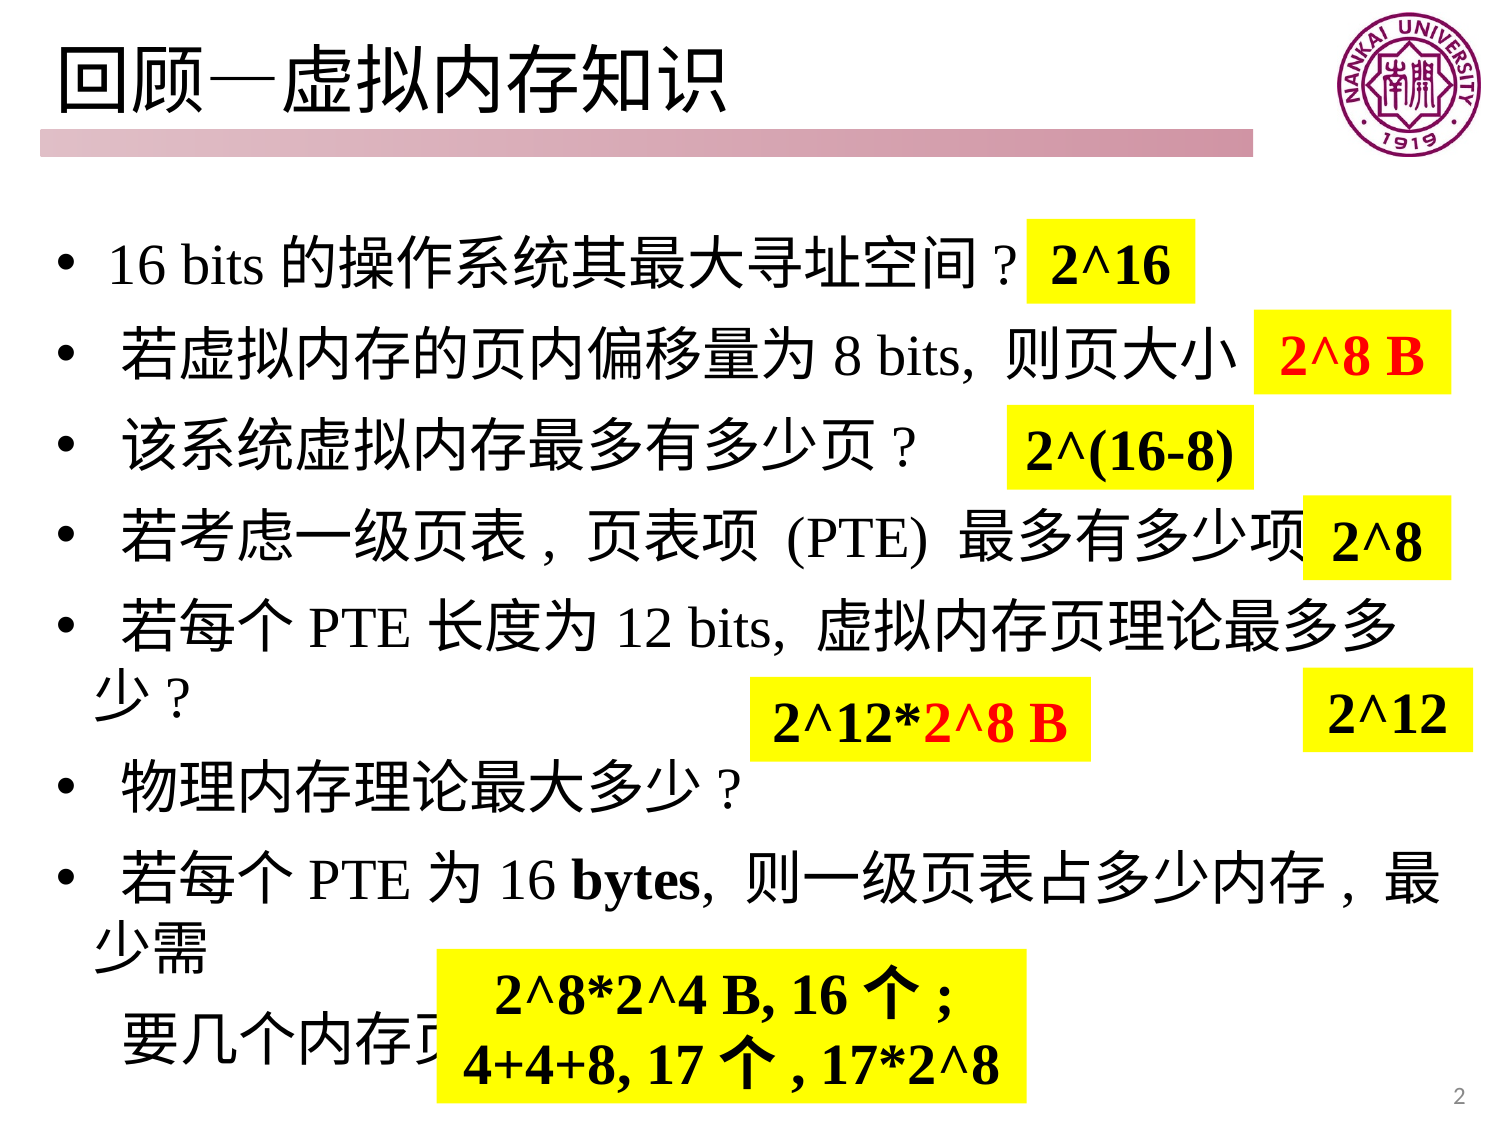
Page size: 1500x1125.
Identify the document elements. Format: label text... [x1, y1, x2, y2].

slide_number 2 [1143, 1065, 1481, 1125]
text_box 2^(16-8) [1006, 404, 1254, 490]
text_box 2^8*2^4 B, 16个; 4+4+8, 17个, 17*2^8 [436, 948, 1027, 1104]
picture [1337, 12, 1481, 157]
text_box 2^8 [1303, 495, 1452, 581]
text_box 2^8 B [1253, 309, 1452, 395]
text_box 2^16 [1026, 218, 1196, 304]
text_box 2^12 [1302, 667, 1474, 753]
list 16 bits的操作系统其最大寻址空间? 若虚拟内存的页内偏移量为8 bits, 则页大小? 该系统虚拟内存最多有多少页? 若考虑一级页表, 页表项 (PTE) 最多有多少项? 若每个PTE长度为12 bits, 虚拟内存页理论最多多少? 物理内存理论最大多少? 若每个PTE为16 bytes, 则一级页表占多少内存, 最少需 要几个内存页, 若是2级页表呢? [40, 218, 1481, 1042]
title 回顾—虚拟内存知识 [40, 33, 1378, 133]
text_box 2^12*2^8 B [750, 676, 1091, 762]
